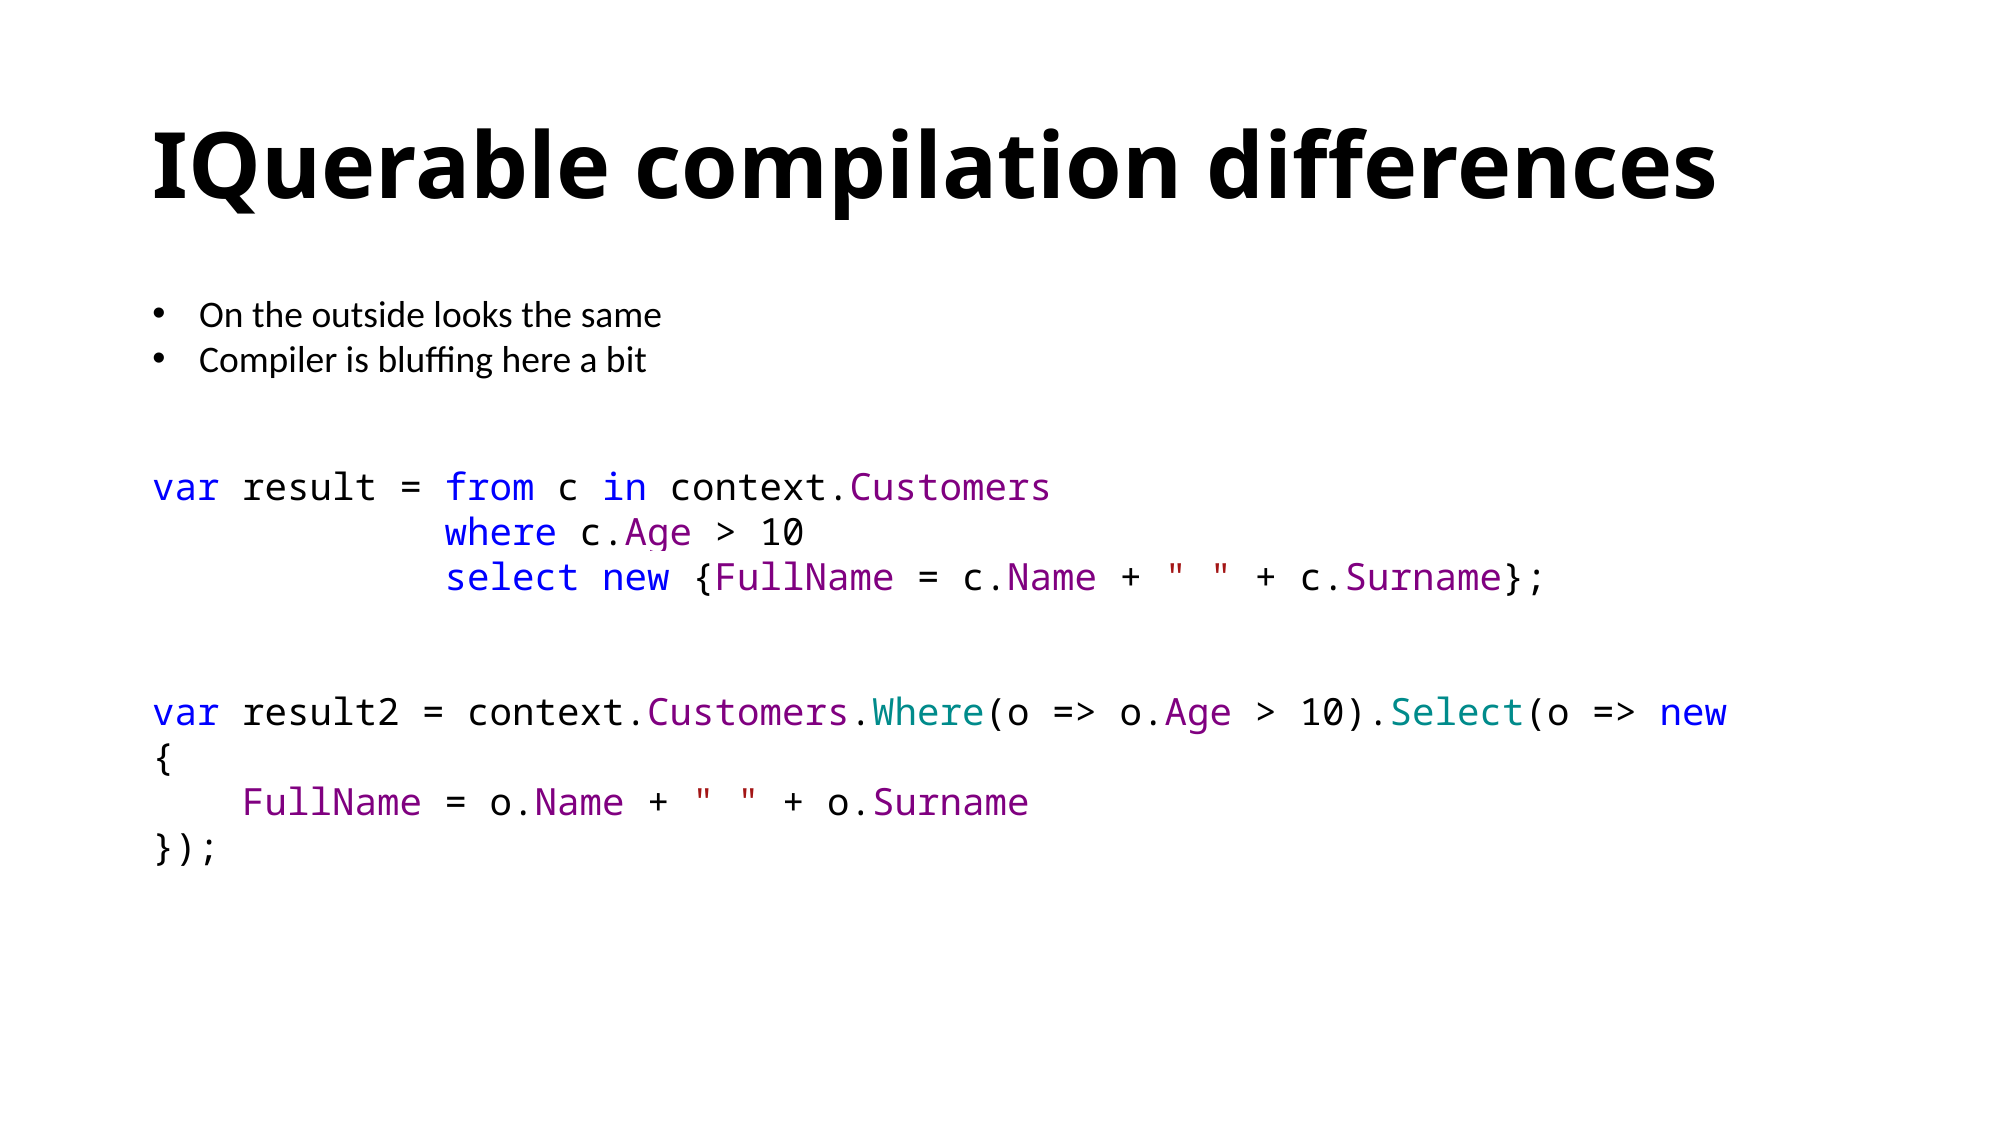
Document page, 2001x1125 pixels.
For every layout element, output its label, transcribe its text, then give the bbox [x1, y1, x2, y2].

text_box var result = from c in context.Customers where c.Age > 10 select new {FullName = c.Name + " " + c.Surname}; var result2 = context.Customers.Where(o => o.Age > 10).Select(o => new { FullName = o.Name + " " + o.Surname }); [137, 456, 1941, 876]
title IQuerable compilation differences [137, 59, 1863, 278]
text_box On the outside looks the same Compiler is bluffing here a bit [137, 282, 1617, 387]
